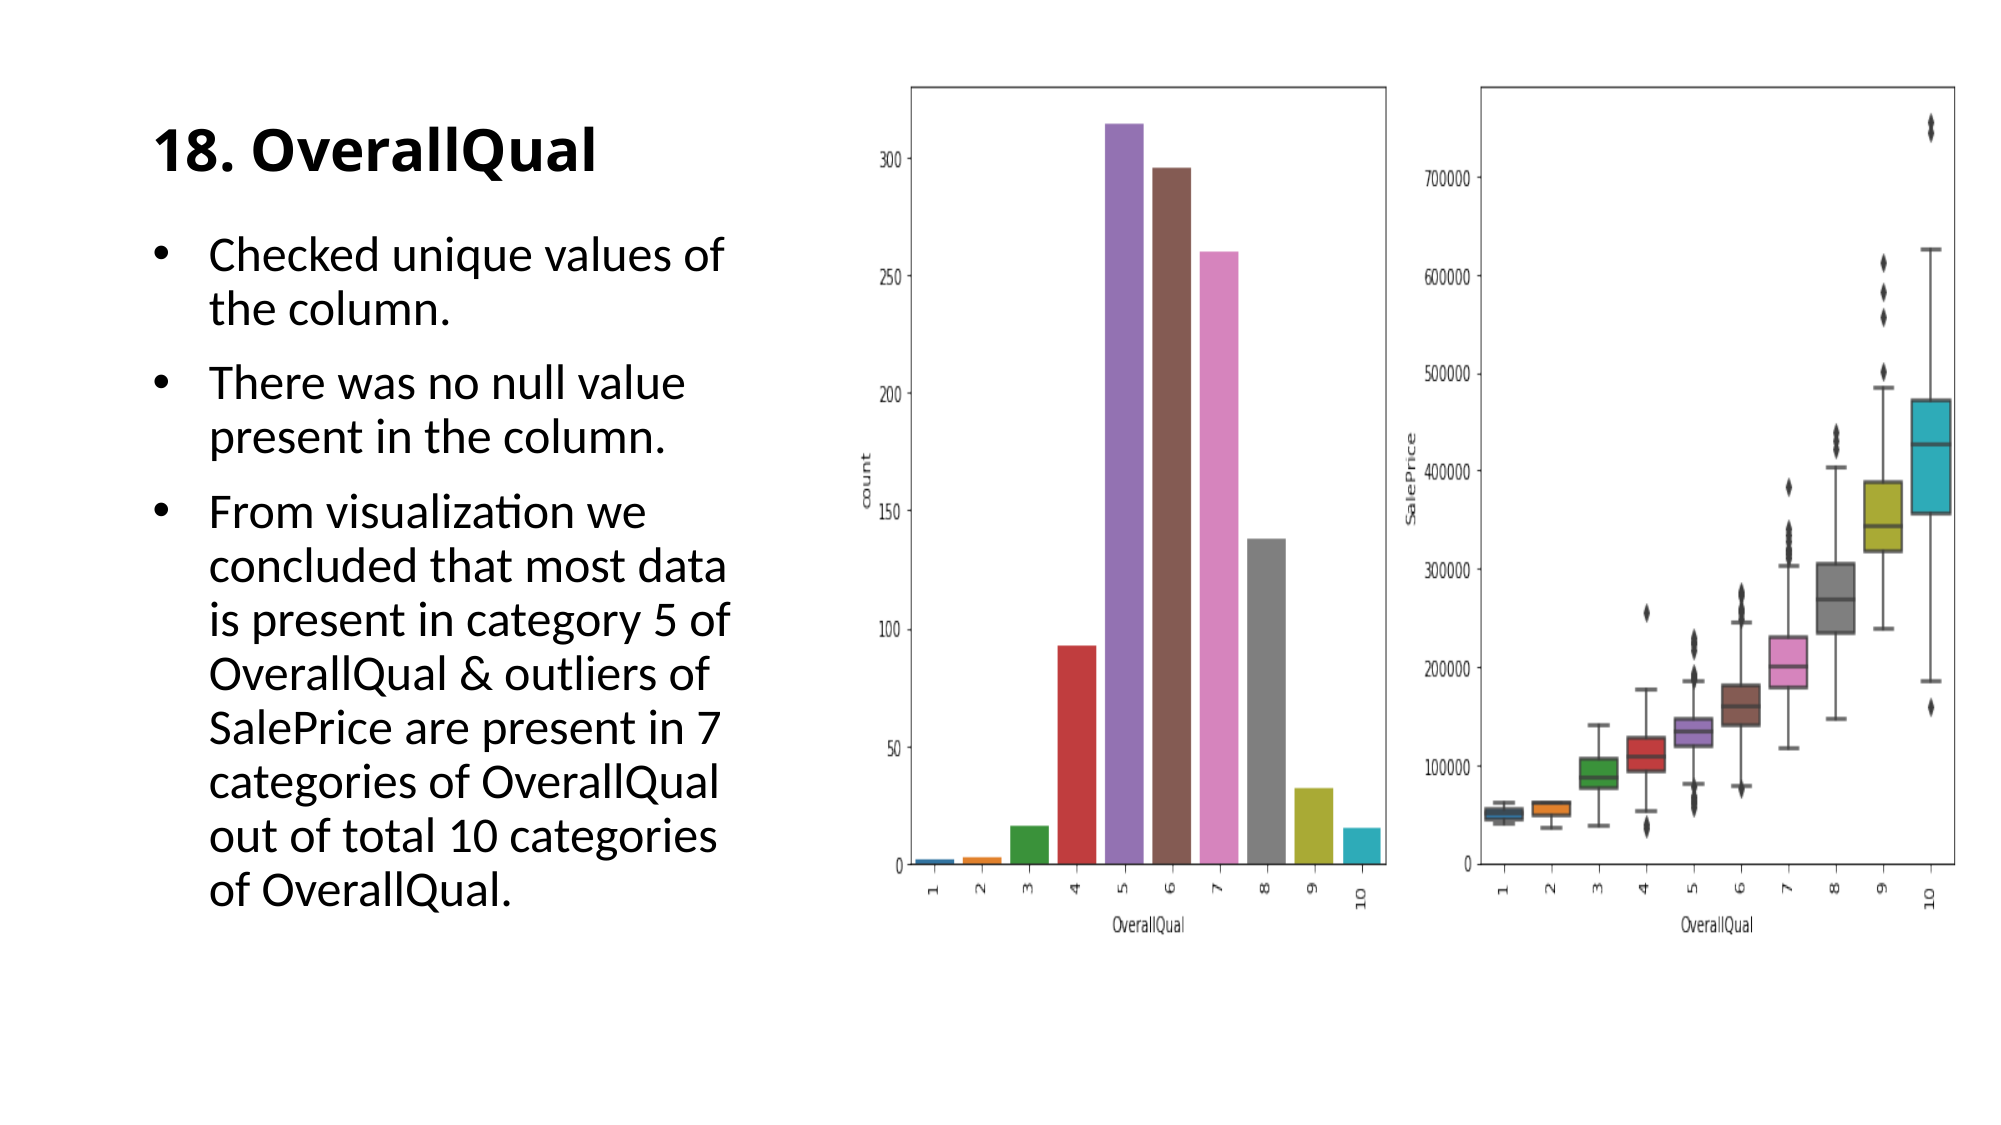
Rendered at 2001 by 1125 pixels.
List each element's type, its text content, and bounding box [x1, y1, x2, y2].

list Checked unique values of the column. There was no null value present in the column. From visualization we concluded that most data is present in category 5 of OverallQual & outliers of SalePrice are present in 7 categories of OverallQual out of total 10 categories of OverallQual. [137, 220, 783, 1050]
title 18. OverallQual [137, 75, 783, 192]
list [852, 74, 1963, 950]
